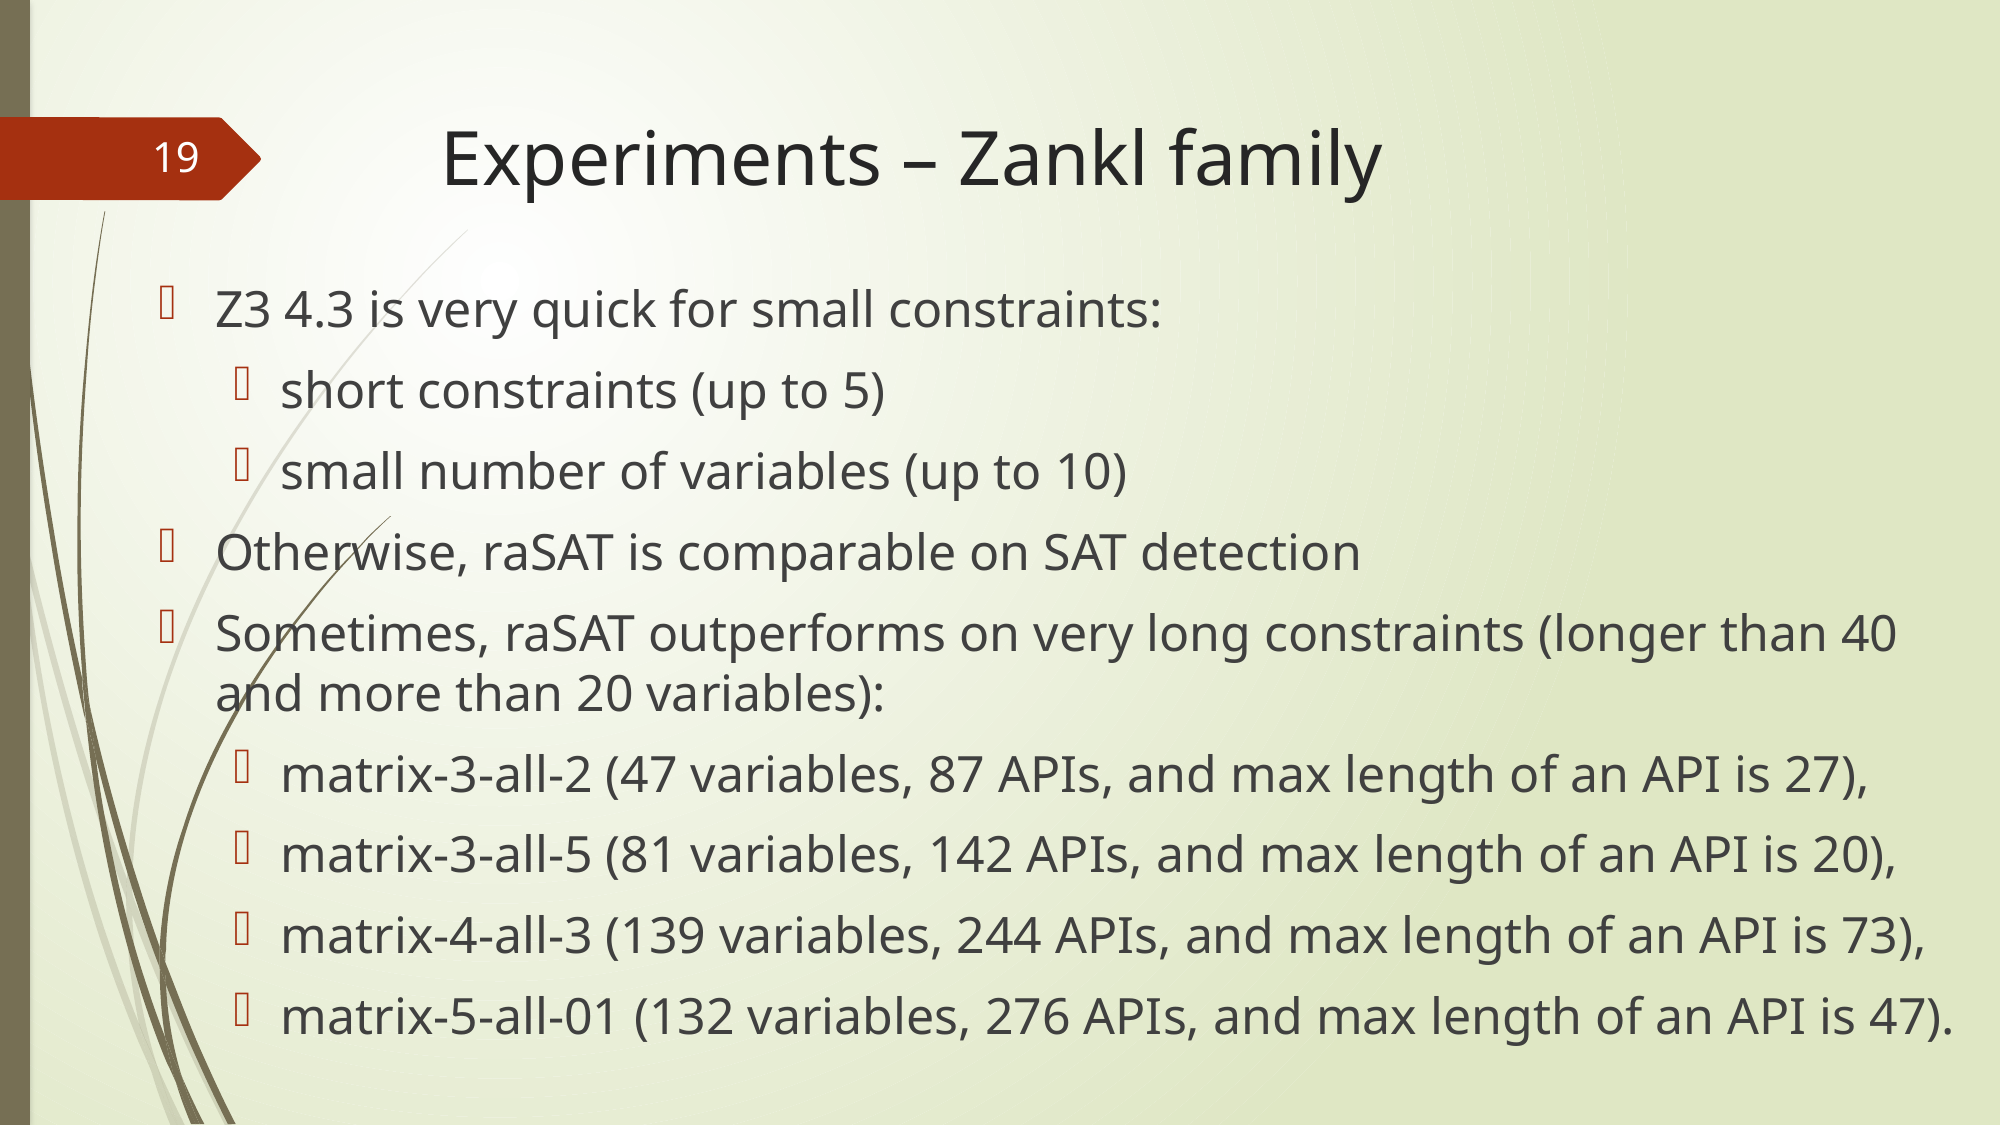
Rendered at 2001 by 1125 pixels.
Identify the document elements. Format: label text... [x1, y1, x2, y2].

title Experiments – Zankl family [425, 102, 1888, 270]
list Z3 4.3 is very quick for small constraints: short constraints (up to 5) small number of variables (up to 10) Otherwise, raSAT is comparable on SAT detection Sometimes, raSAT outperforms on very long constraints (longer than 40 and more than 20 variables): matrix-3-all-2 (47 variables, 87 APIs, and max length of an API is 27), matrix-3-all-5 (81 variables, 142 APIs, and max length of an API is 20), matrix-4-all-3 (139 variables, 244 APIs, and max length of an API is 73), matrix-5-all-01 (132 variables, 276 APIs, and max length of an API is 47). [143, 270, 2000, 1101]
slide_number 19 [87, 129, 216, 190]
